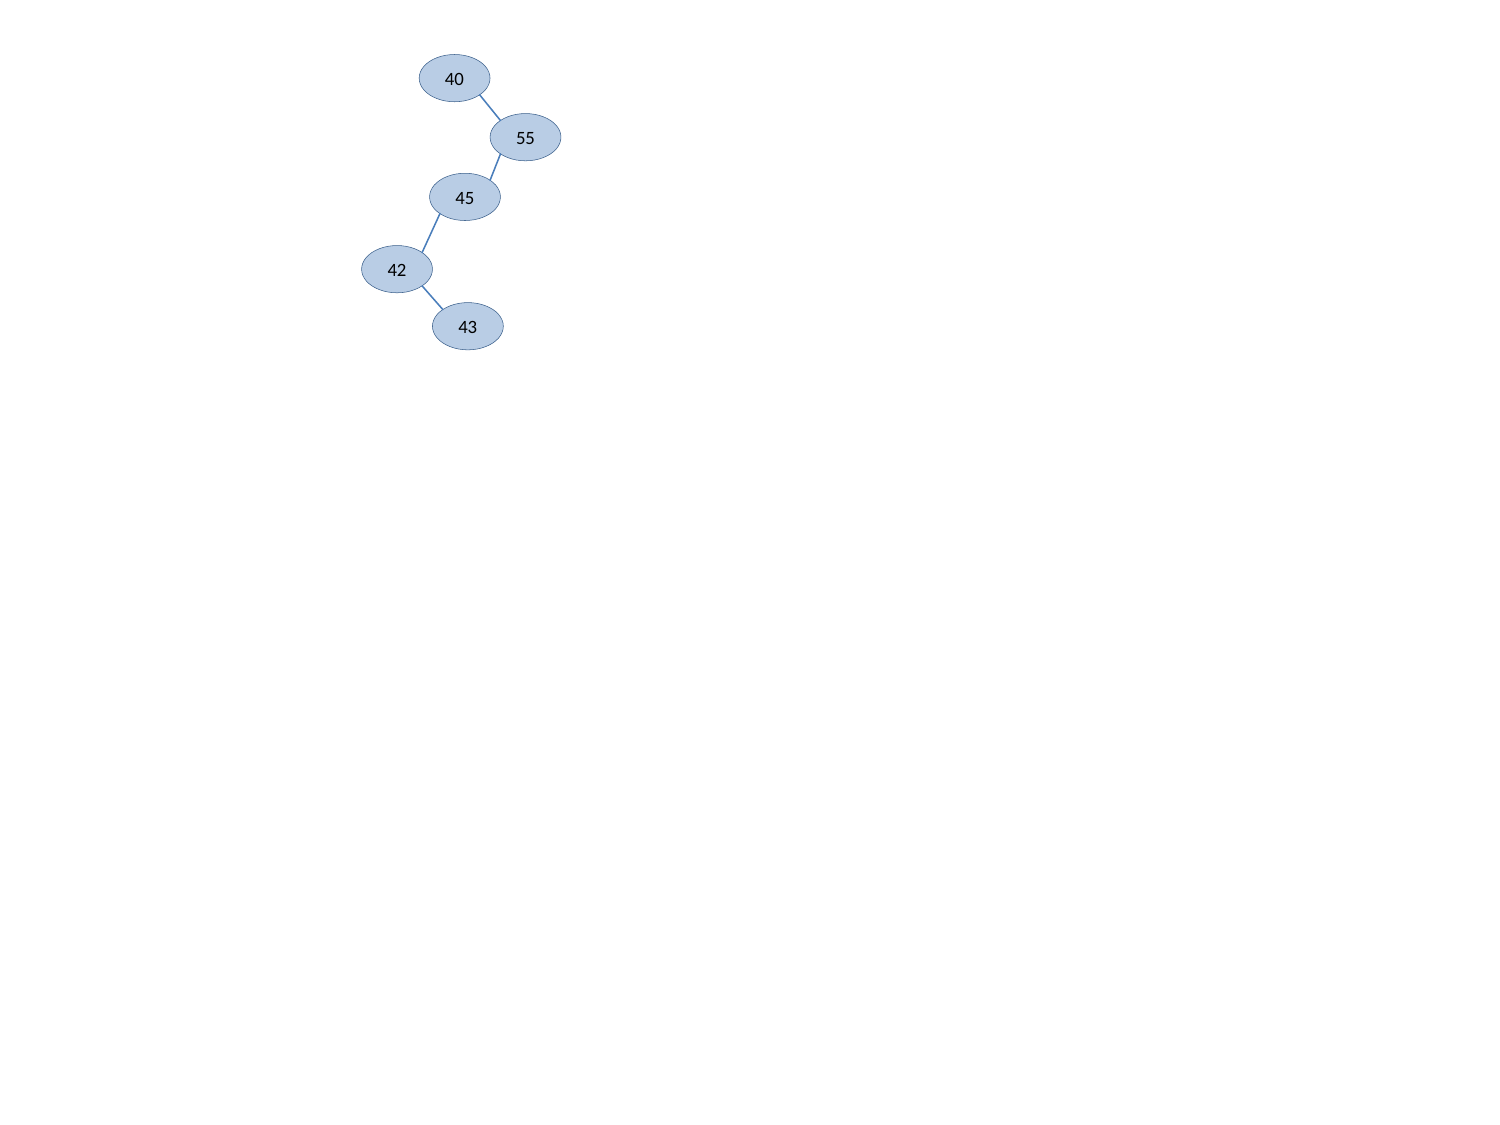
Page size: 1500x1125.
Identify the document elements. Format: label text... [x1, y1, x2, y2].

text_box 55 [488, 111, 564, 163]
text_box 40 [417, 52, 493, 104]
text_box 45 [427, 171, 503, 223]
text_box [421, 285, 444, 310]
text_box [489, 153, 501, 181]
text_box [421, 213, 441, 253]
text_box 43 [430, 300, 506, 352]
text_box 42 [359, 243, 435, 295]
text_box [479, 94, 501, 121]
